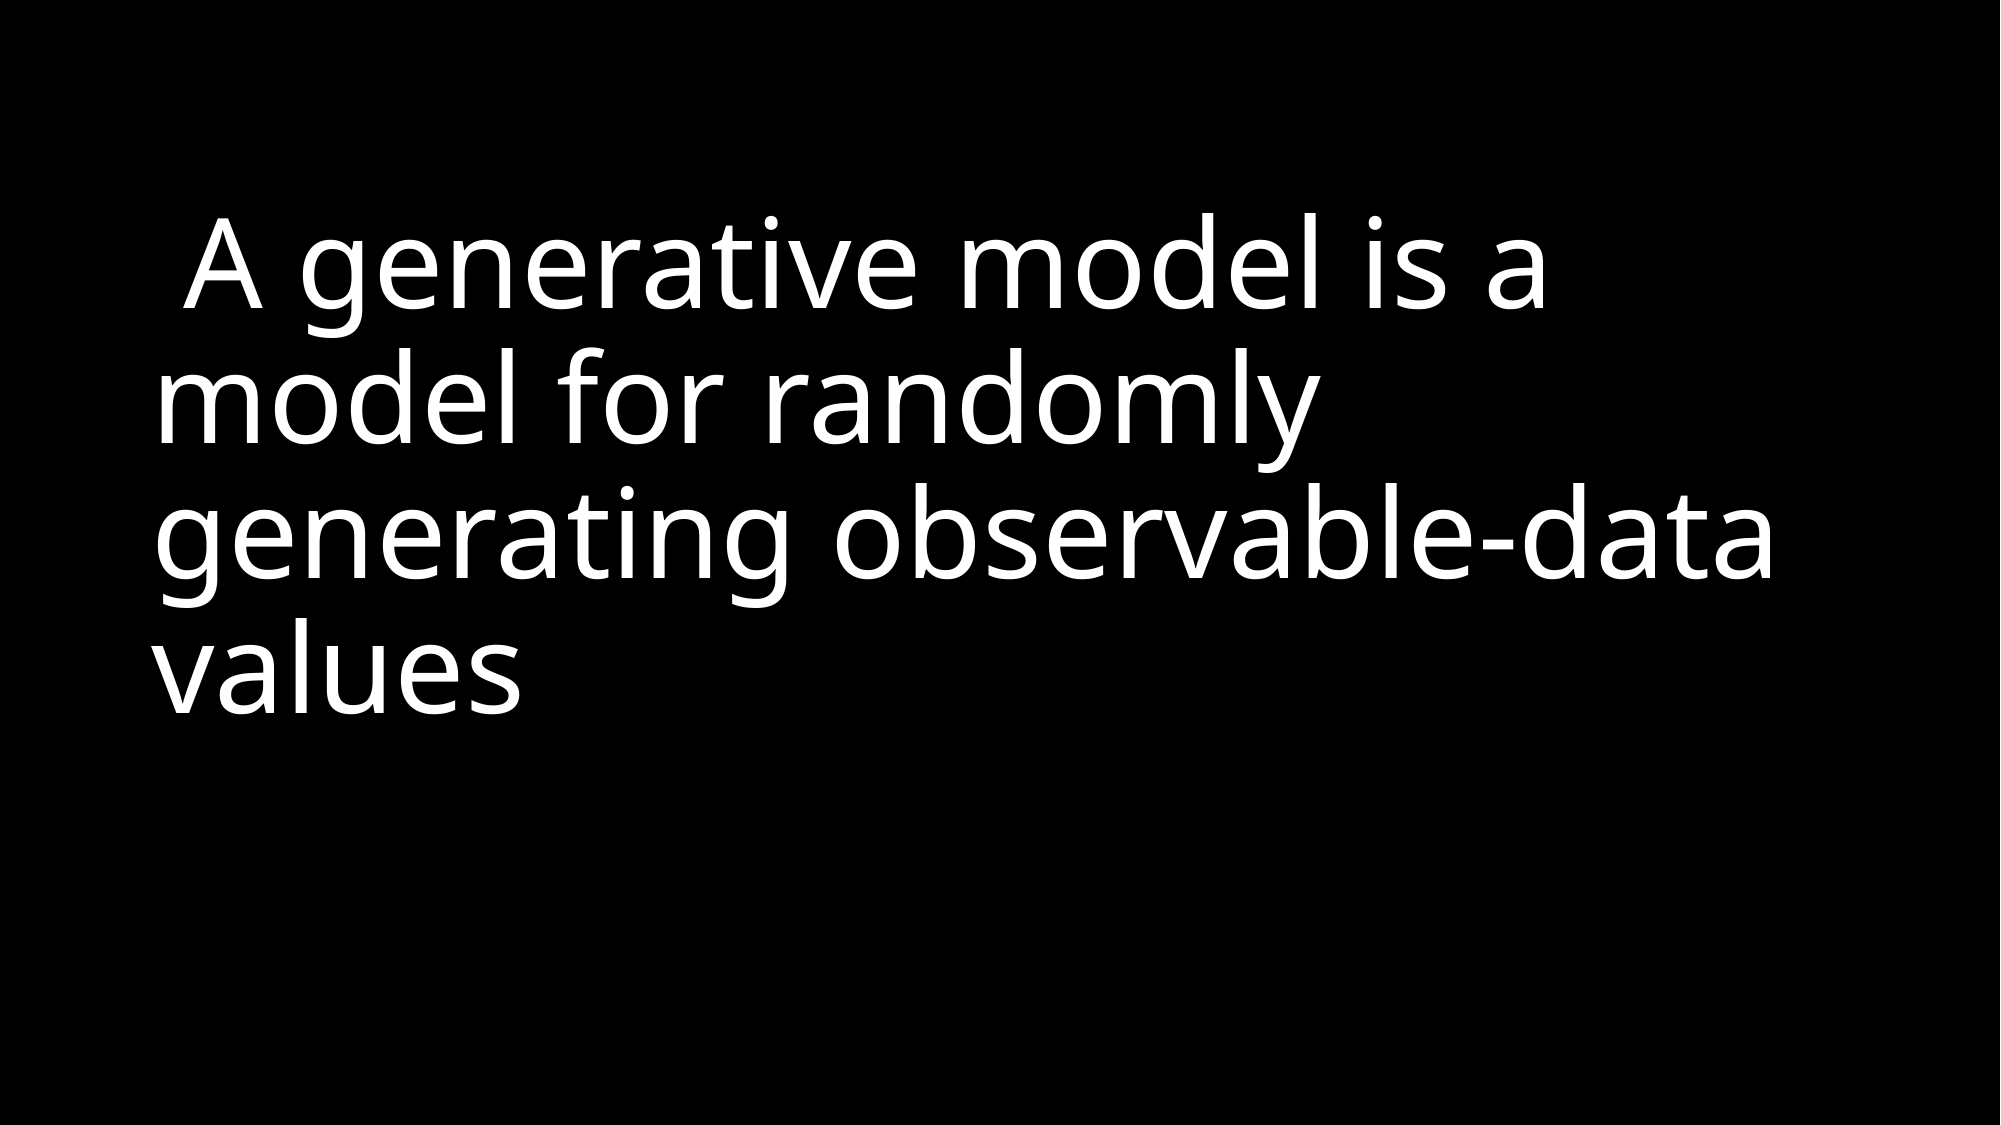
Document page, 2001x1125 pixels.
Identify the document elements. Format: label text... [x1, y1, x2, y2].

title A generative model is a model for randomly generating observable-data values [136, 280, 1862, 749]
